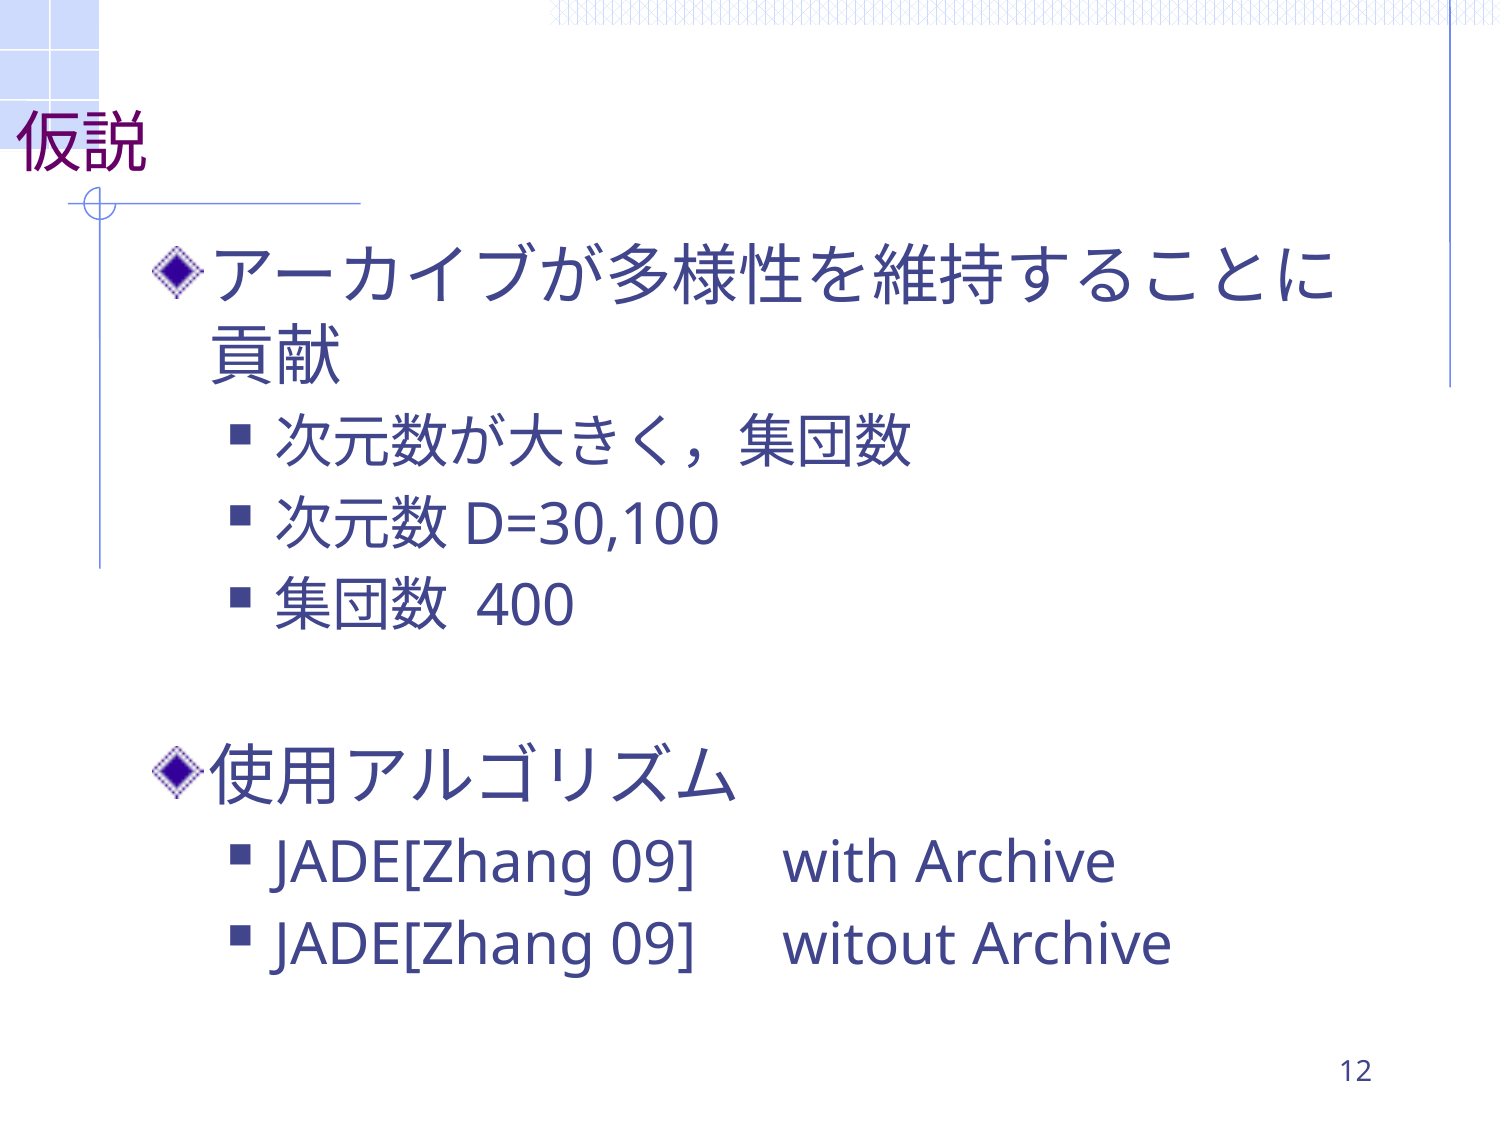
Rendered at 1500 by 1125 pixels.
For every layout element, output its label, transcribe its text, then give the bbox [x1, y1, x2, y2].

picture [152, 246, 204, 299]
slide_number 12 [1074, 1025, 1388, 1100]
picture [152, 746, 204, 799]
title 仮説 [0, 50, 1500, 188]
list アーカイブが多様性を維持することに貢献 次元数が大きく，集団数 次元数D=30,100 集団数 400 使用アルゴリズム JADE[Zhang 09] with Archive JADE[Zhang 09] witout Archive [137, 224, 1413, 362]
